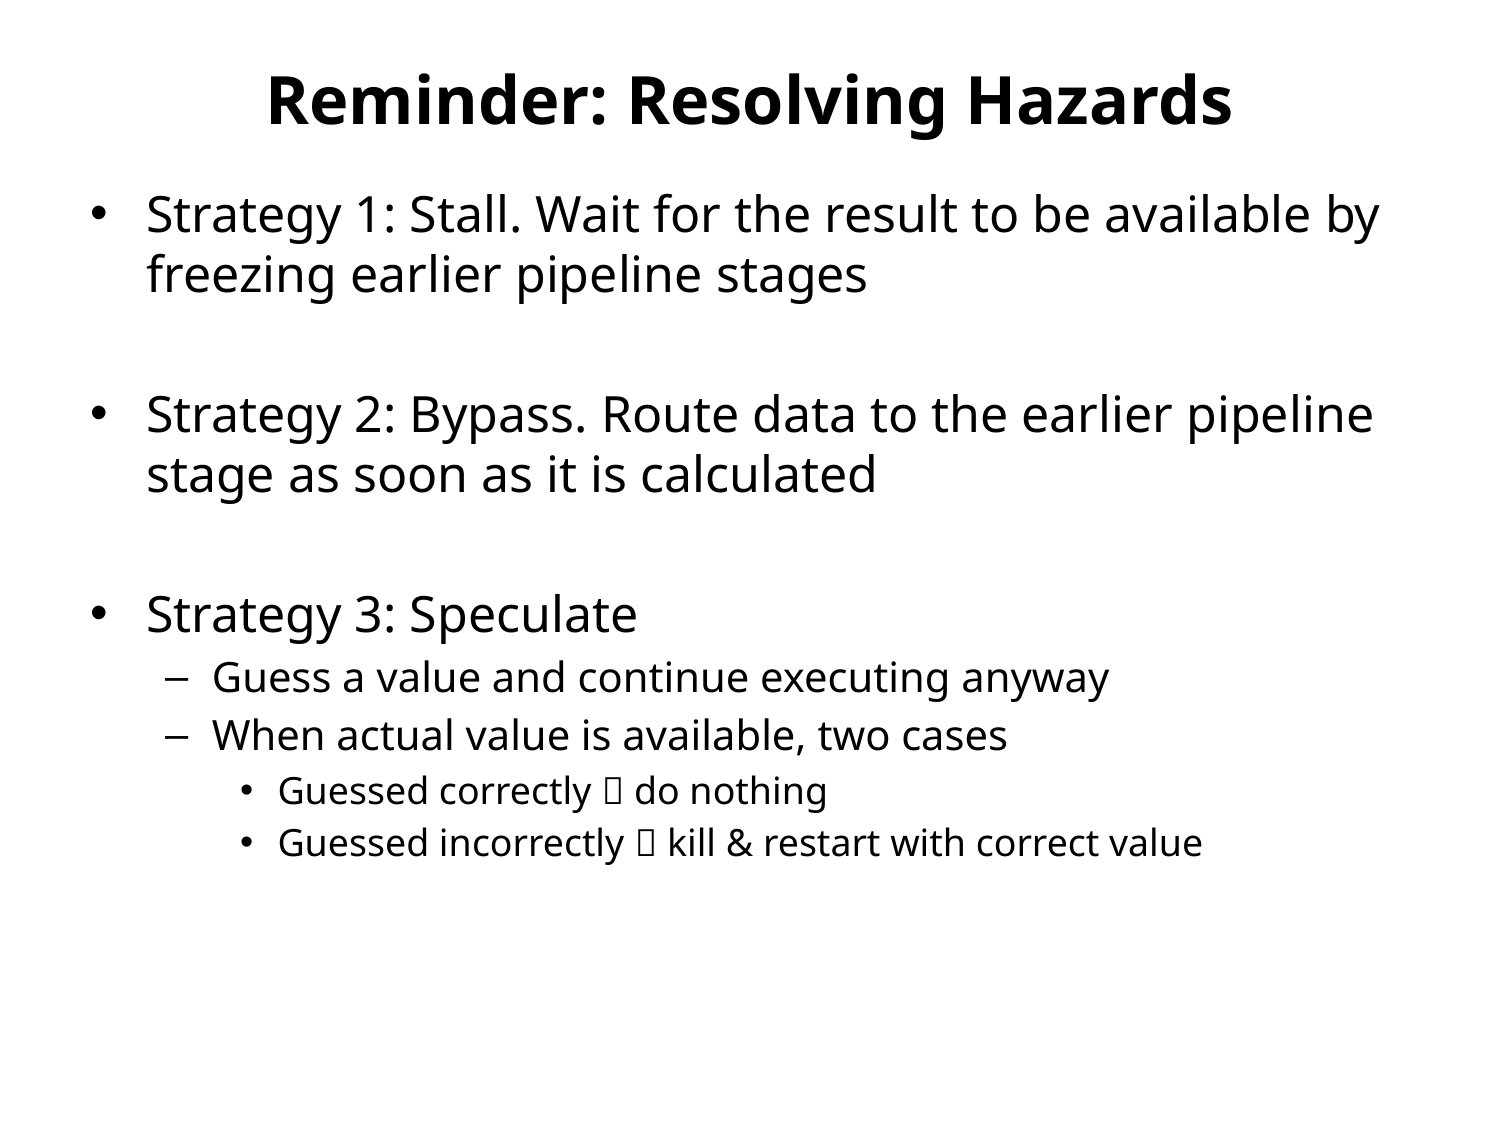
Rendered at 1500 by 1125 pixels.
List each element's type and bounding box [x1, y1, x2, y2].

title [74, 44, 1426, 151]
list [74, 174, 1426, 1006]
